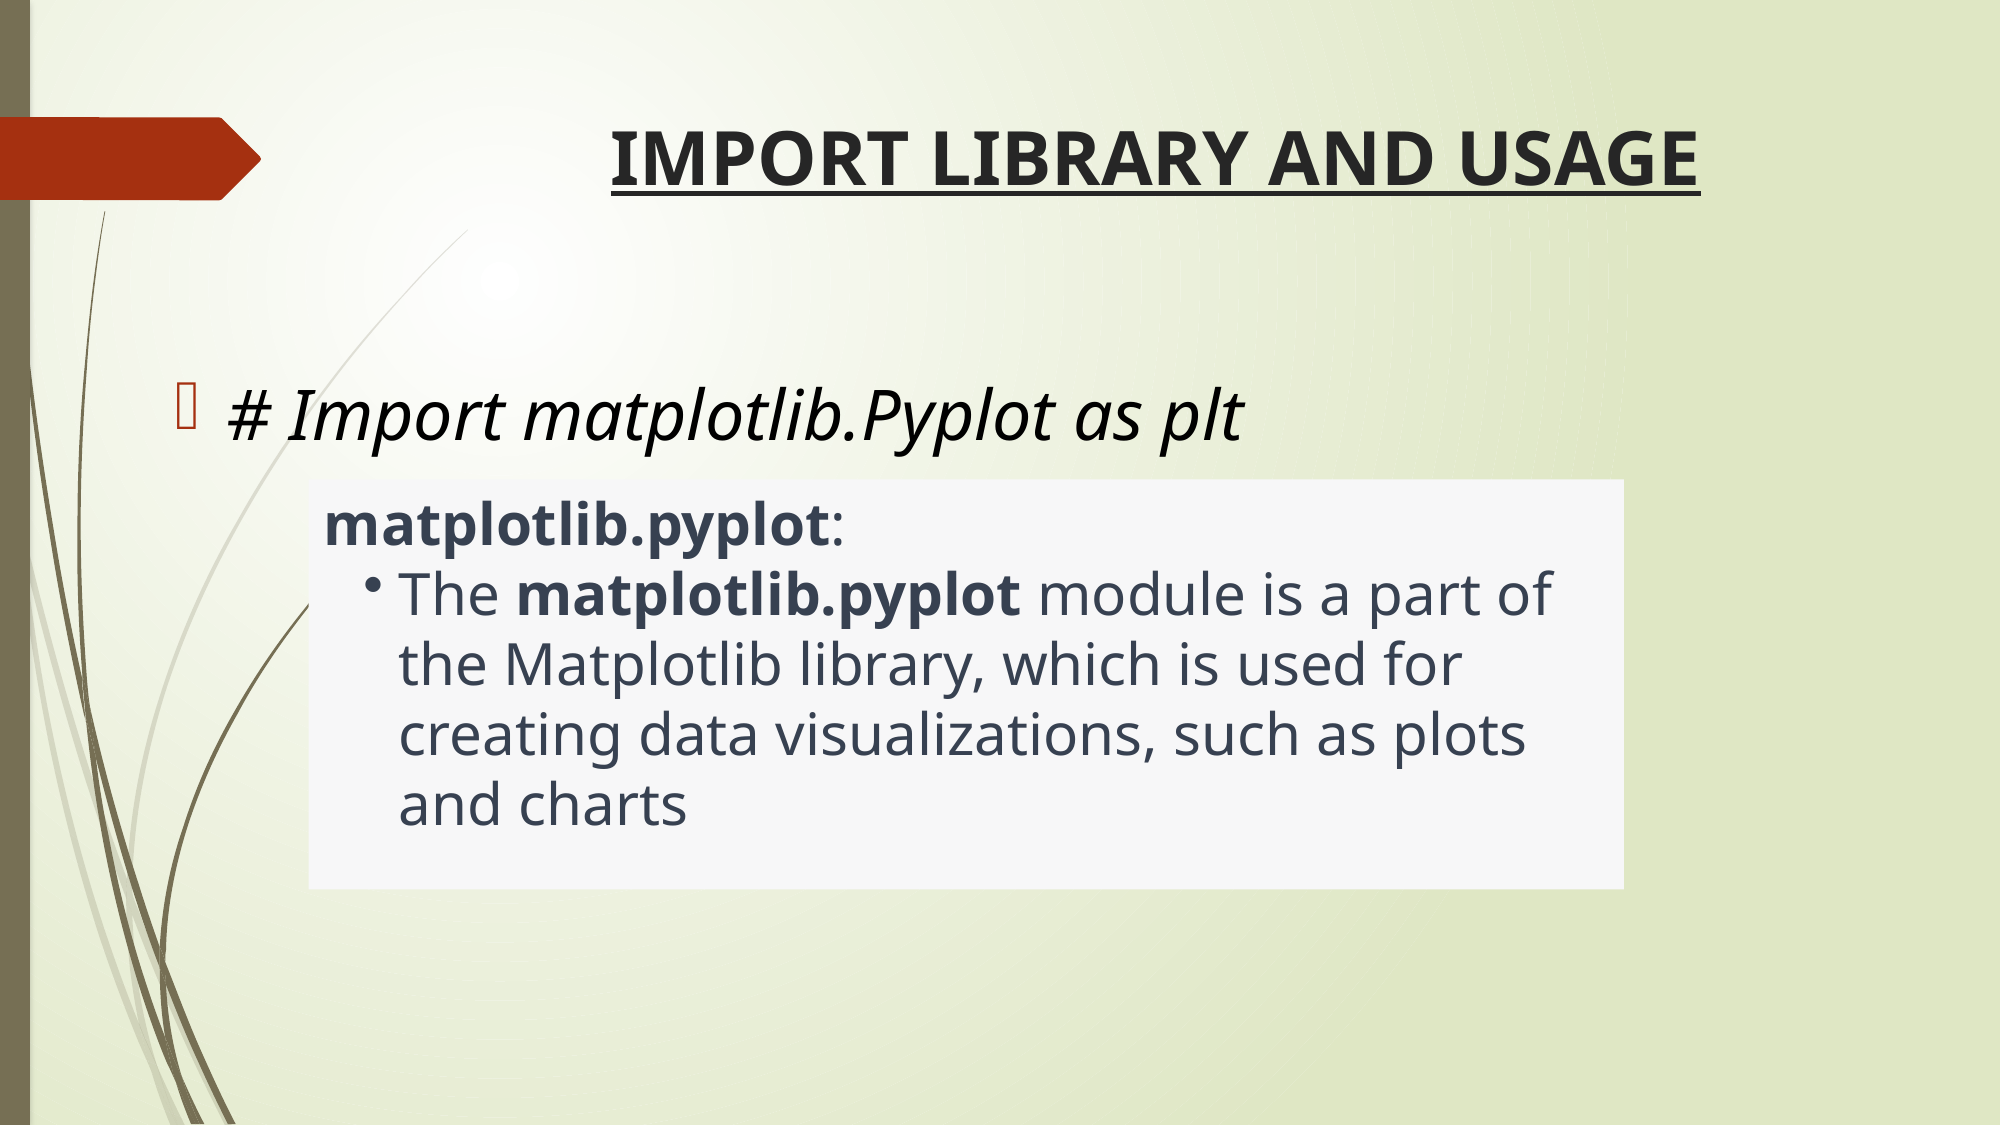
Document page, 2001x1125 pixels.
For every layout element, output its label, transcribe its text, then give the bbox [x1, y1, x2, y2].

list # Import matplotlib.Pyplot as plt [159, 363, 1736, 463]
text_box matplotlib.pyplot: The matplotlib.pyplot module is a part of the Matplotlib library, which is used for creating data visualizations, such as plots and charts [308, 479, 1624, 890]
title IMPORT LIBRARY AND USAGE [425, 102, 1888, 313]
